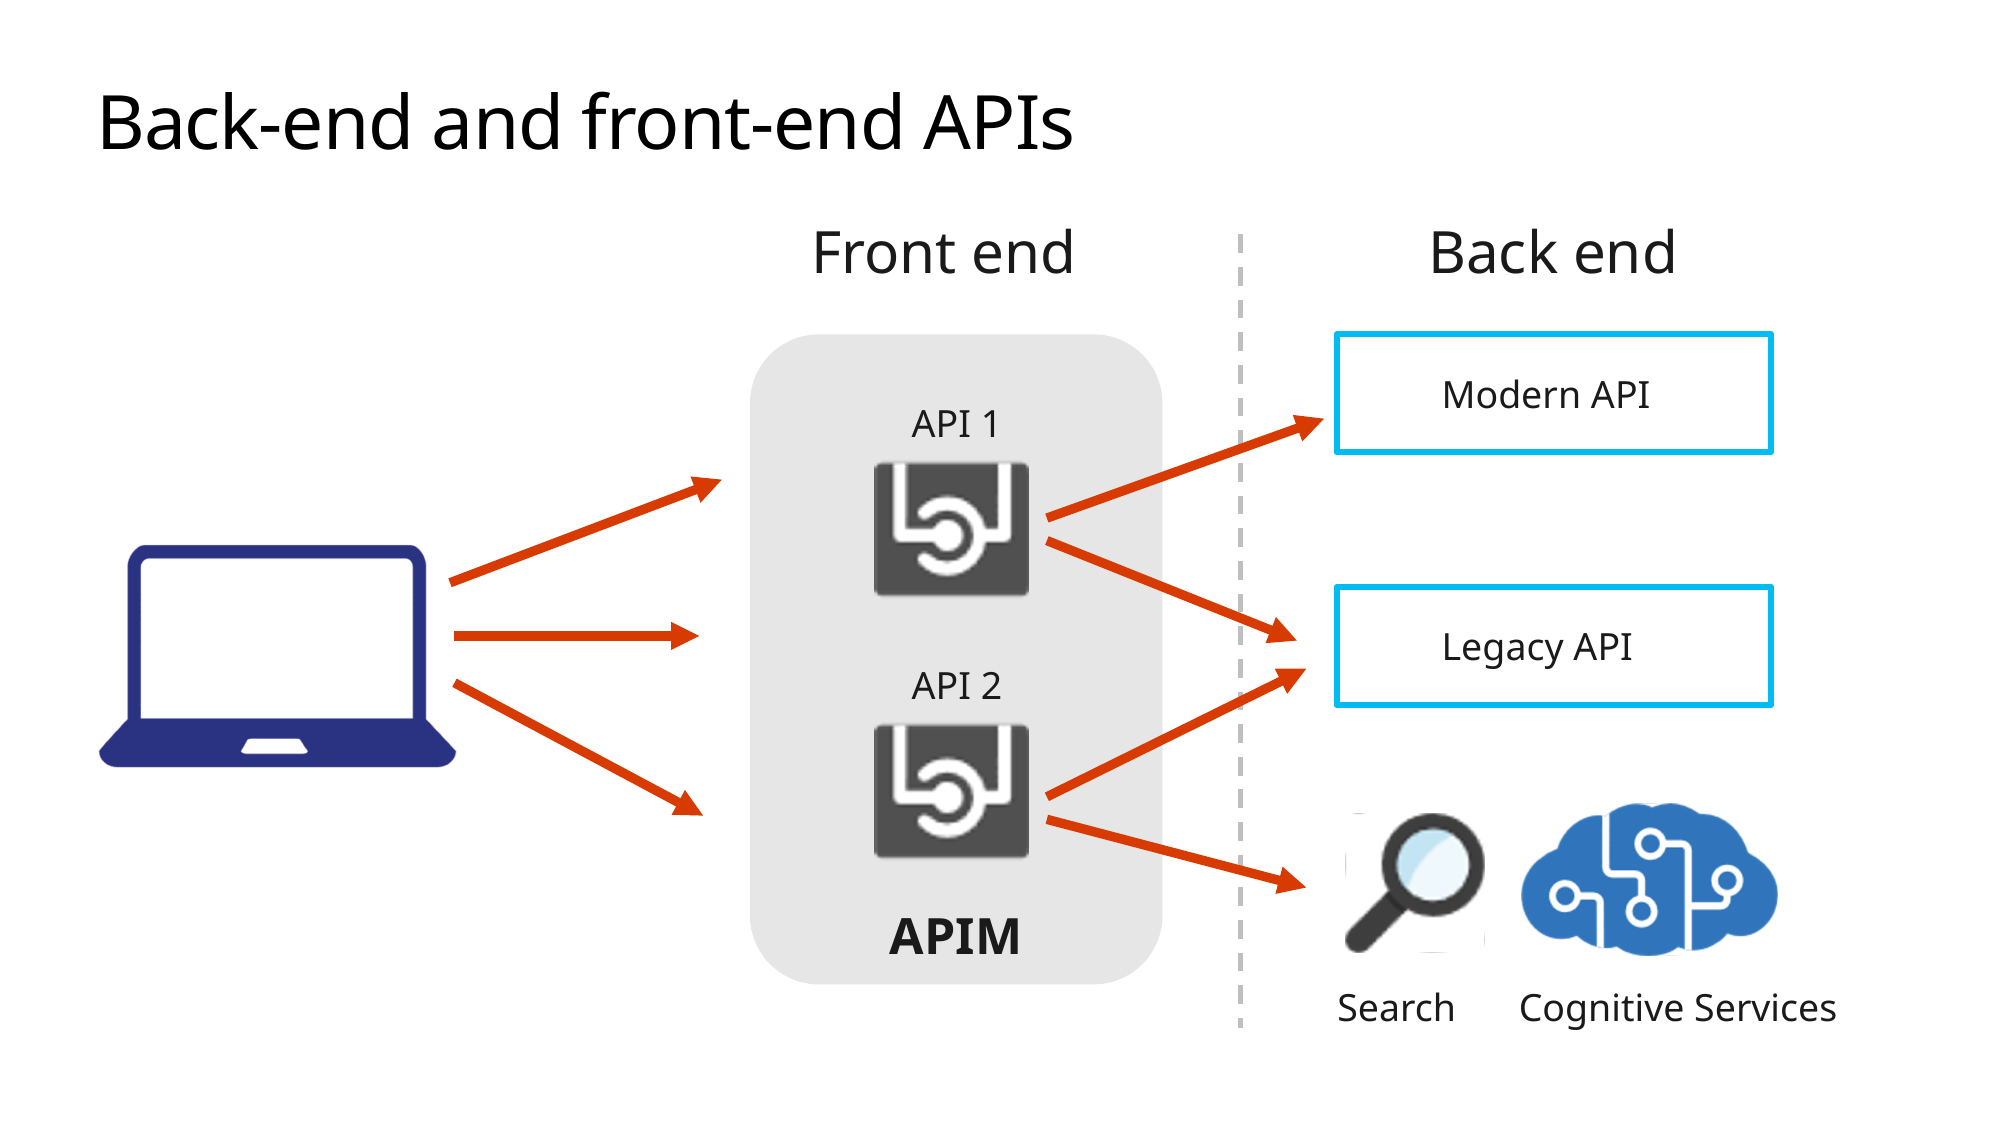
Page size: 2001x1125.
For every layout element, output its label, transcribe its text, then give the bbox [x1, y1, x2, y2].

title Back-end and front-end APIs [96, 75, 1904, 166]
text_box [95, 215, 1854, 1030]
